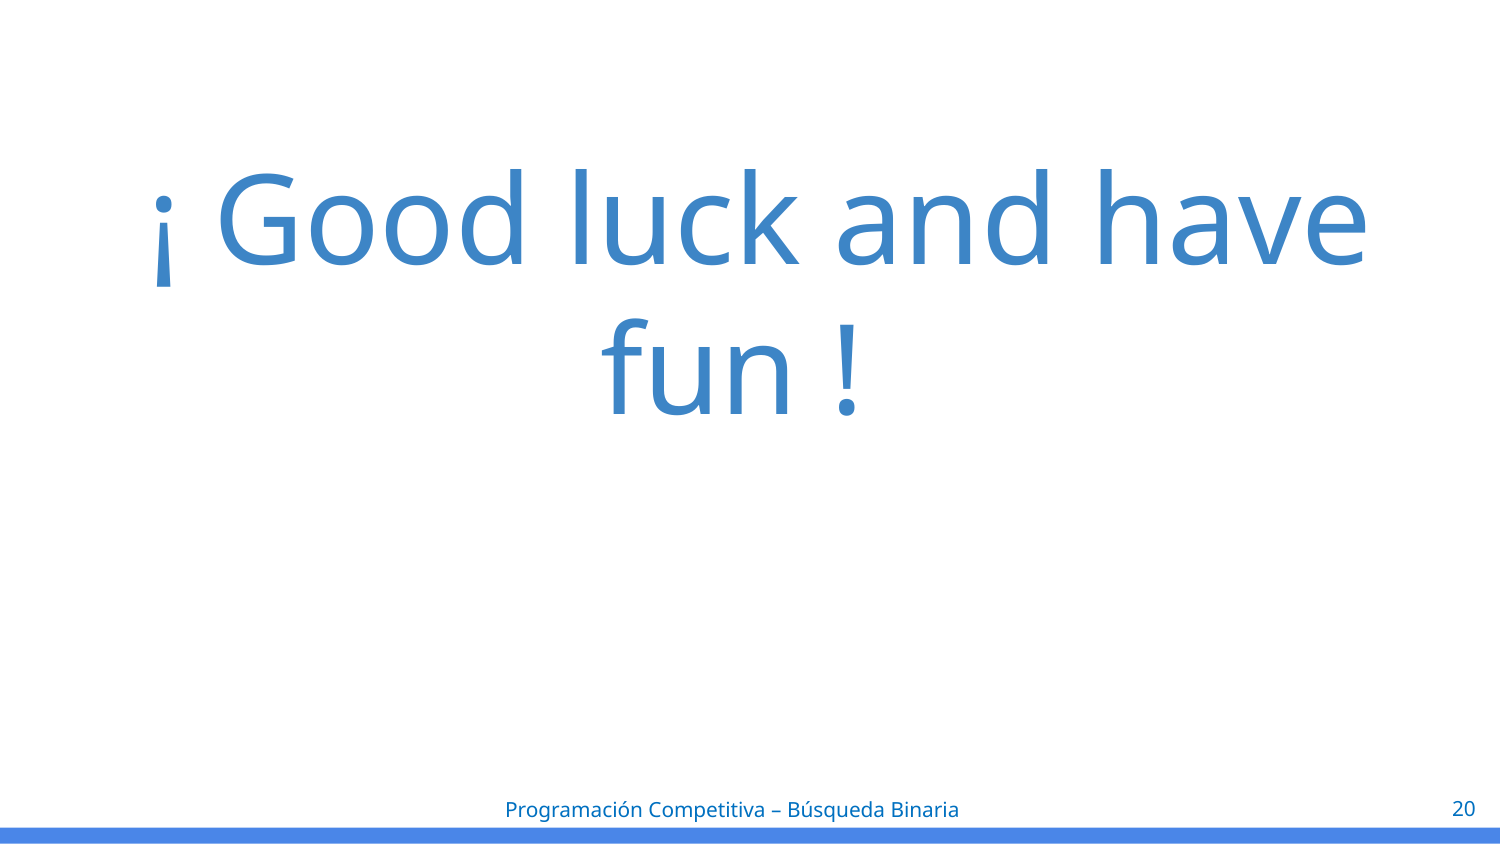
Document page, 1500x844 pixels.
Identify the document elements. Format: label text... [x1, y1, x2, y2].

title ¡ Good luck and have fun ! [61, 317, 1459, 455]
